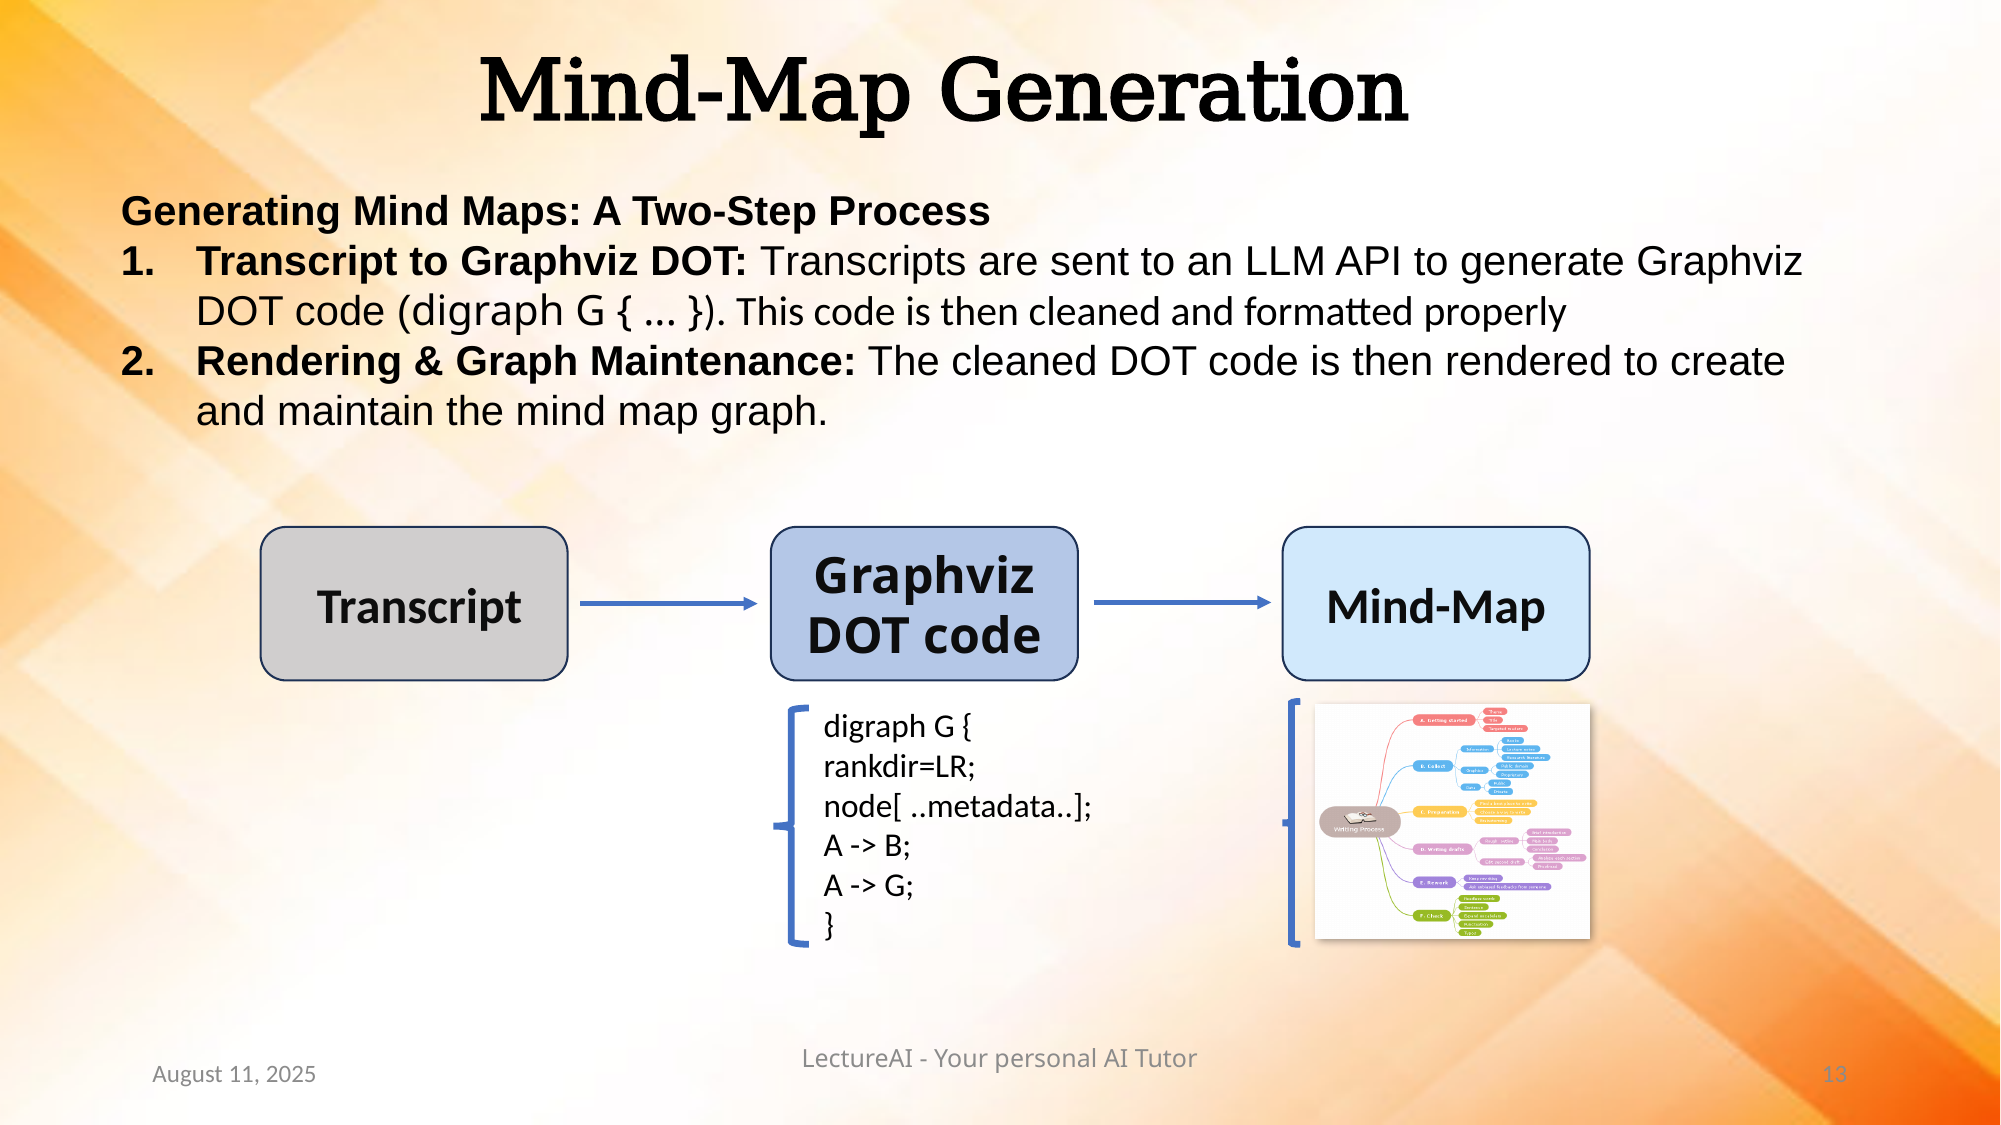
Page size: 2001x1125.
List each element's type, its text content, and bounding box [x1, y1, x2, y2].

picture [0, 0, 2001, 1125]
footer LectureAI - Your personal AI Tutor [662, 1042, 1338, 1103]
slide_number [137, 1042, 588, 1103]
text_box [260, 526, 1590, 954]
slide_number 13 [1412, 1042, 1863, 1103]
text_box Mind-Map Generation [86, 28, 1802, 144]
text_box Generating Mind Maps: A Two-Step Process Transcript to Graphviz DOT: Transcripts are sent to an LLM API to generate Graphviz DOT code (digraph G { ... }). This code is then cleaned and formatted properly Rendering & Graph Maintenance: The cleaned DOT code is then rendered to create and maintain the mind map graph. [106, 176, 1834, 442]
